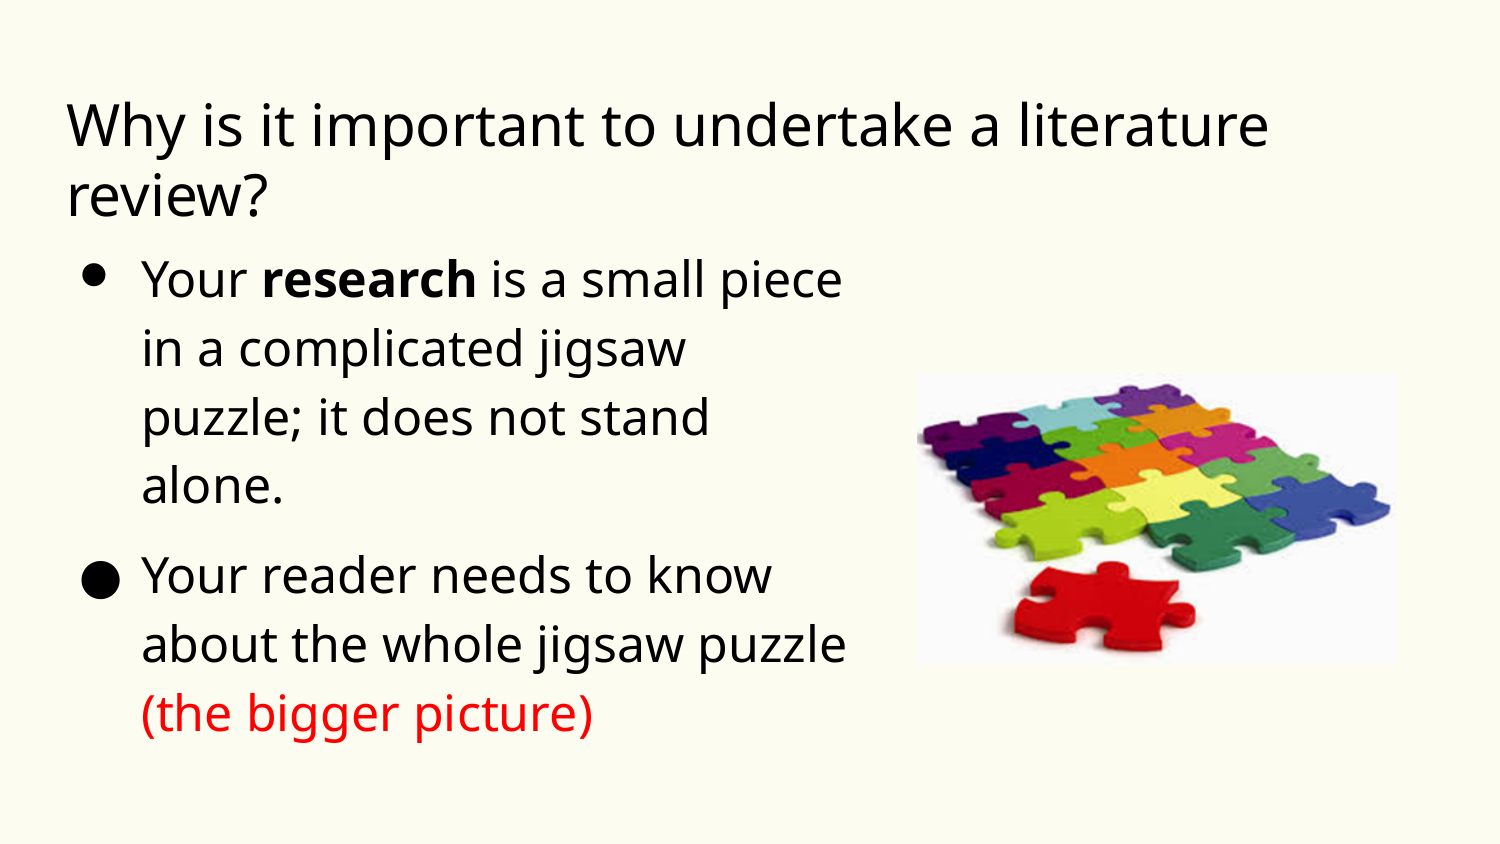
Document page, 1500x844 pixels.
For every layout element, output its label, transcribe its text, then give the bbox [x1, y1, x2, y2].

title Why is it important to undertake a literature review? [51, 72, 1449, 167]
picture [917, 373, 1397, 665]
list Your research is a small piece in a complicated jigsaw puzzle; it does not stand alone. Your reader needs to know about the whole jigsaw puzzle (the bigger picture) [51, 223, 870, 750]
